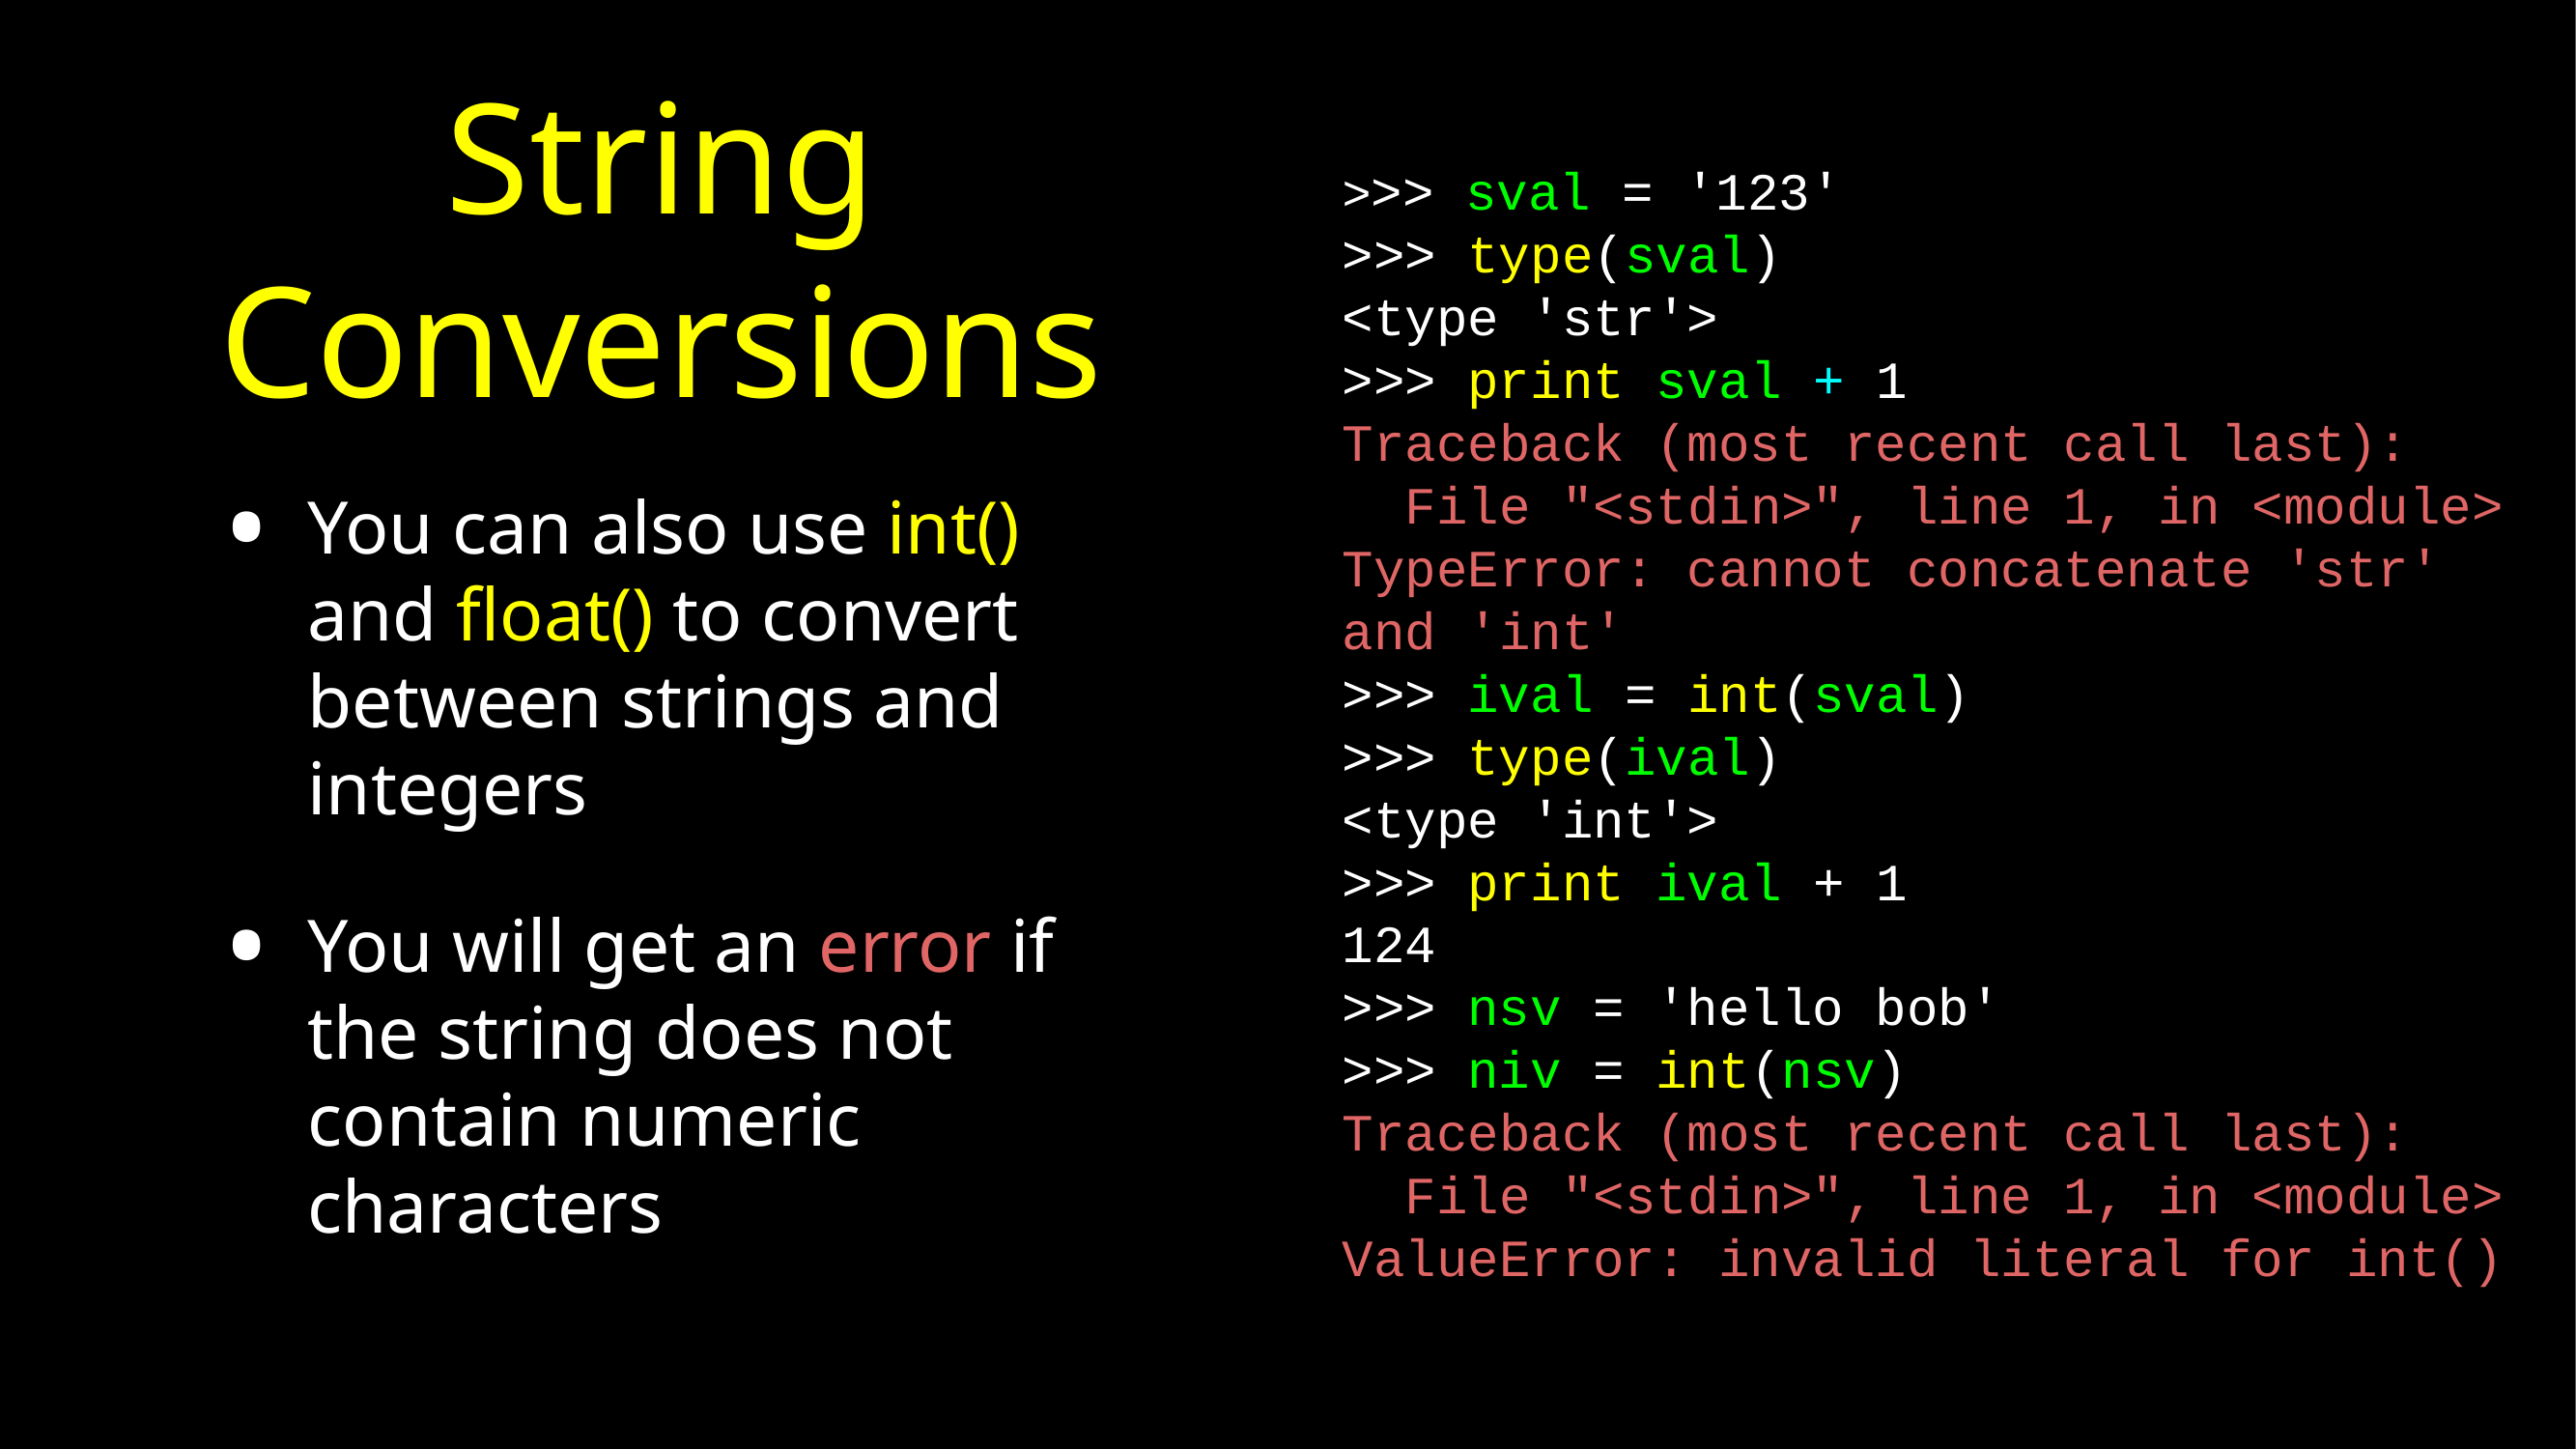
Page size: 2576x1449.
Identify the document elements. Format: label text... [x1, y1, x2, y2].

title String Conversions [183, 62, 1140, 412]
text_box >>> sval = '123' >>> type(sval) <type 'str'> >>> print sval + 1 Traceback (most recent call last): File "<stdin>", line 1, in <module> TypeError: cannot concatenate 'str' and 'int' >>> ival = int(sval) >>> type(ival) <type 'int'> >>> print ival + 1 124 >>> nsv = 'hello bob' >>> niv = int(nsv) Traceback (most recent call last): File "<stdin>", line 1, in <module> ValueError: invalid literal for int() [1342, 115, 2505, 1329]
list You can also use int() and float() to convert between strings and integers You will get an error if the string does not contain numeric characters [183, 412, 1159, 1317]
